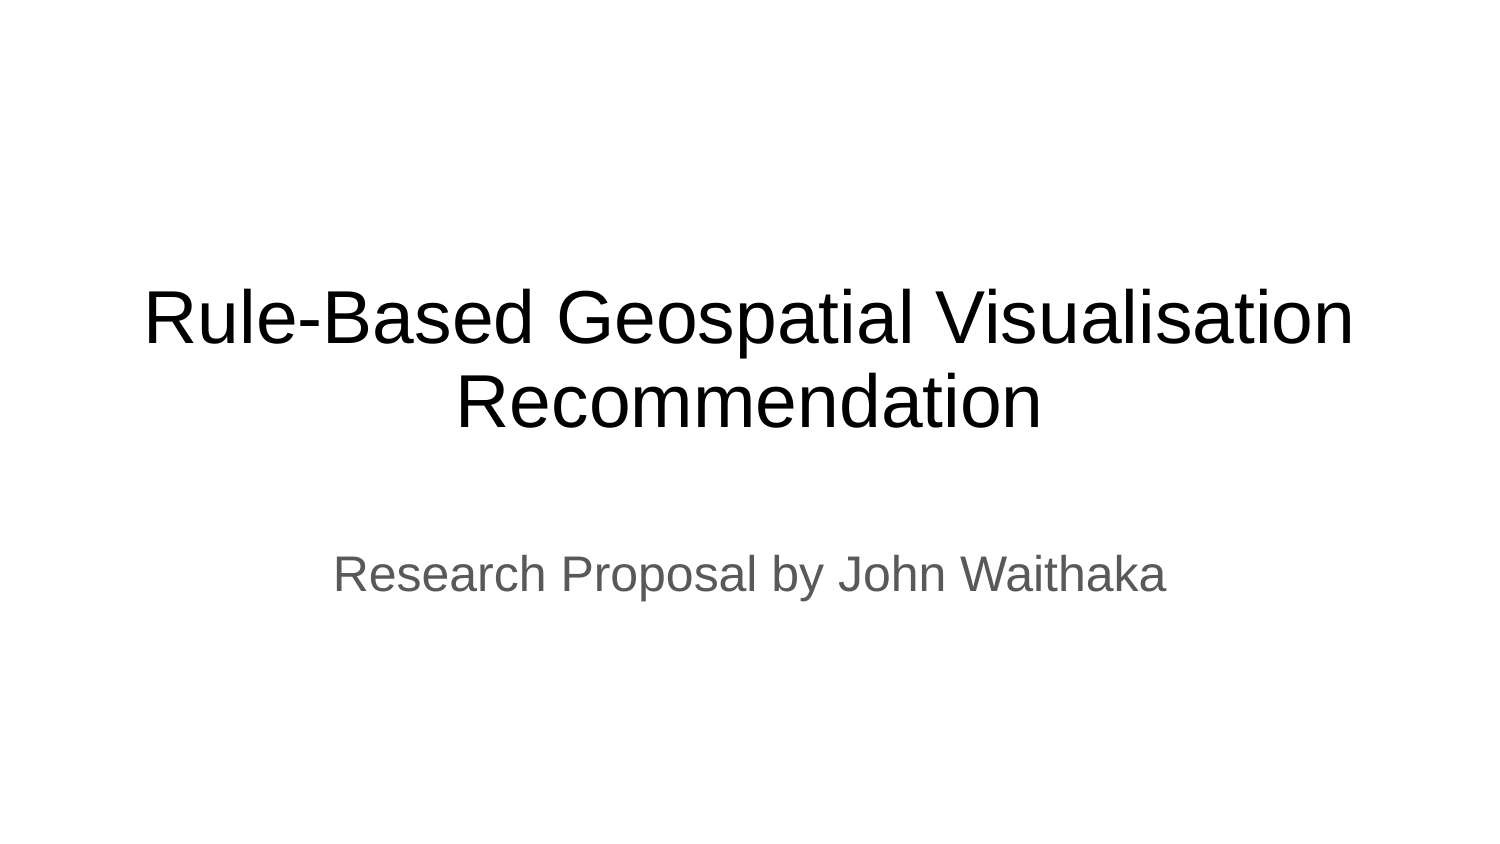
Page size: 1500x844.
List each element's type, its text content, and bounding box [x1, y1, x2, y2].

subtitle Research Proposal by John Waithaka [51, 531, 1449, 662]
title Rule-Based Geospatial Visualisation Recommendation [51, 122, 1449, 459]
